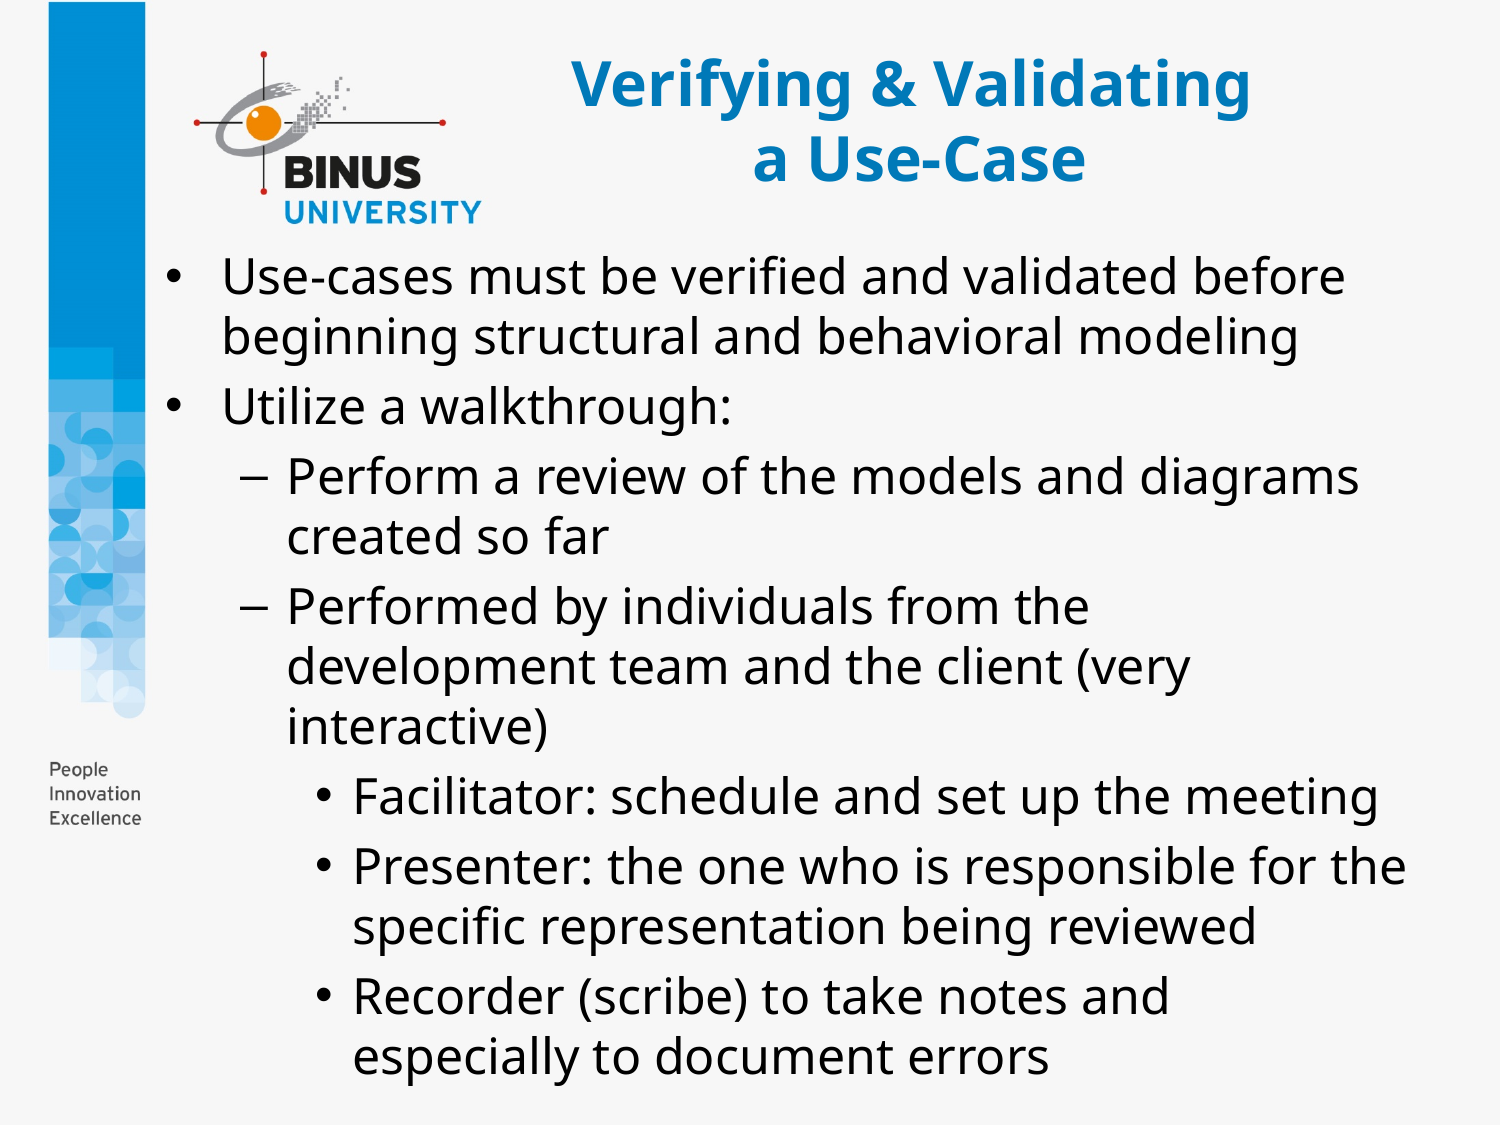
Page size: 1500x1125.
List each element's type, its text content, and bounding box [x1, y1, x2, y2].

title Verifying & Validating a Use-Case [340, 24, 1500, 213]
list Use-cases must be verified and validated before beginning structural and behavioral modeling Utilize a walkthrough: Perform a review of the models and diagrams created so far Performed by individuals from the development team and the client (very interactive) Facilitator: schedule and set up the meeting Presenter: the one who is responsible for the specific representation being reviewed Recorder (scribe) to take notes and especially to document errors [150, 237, 1425, 1050]
picture [0, 0, 1500, 845]
